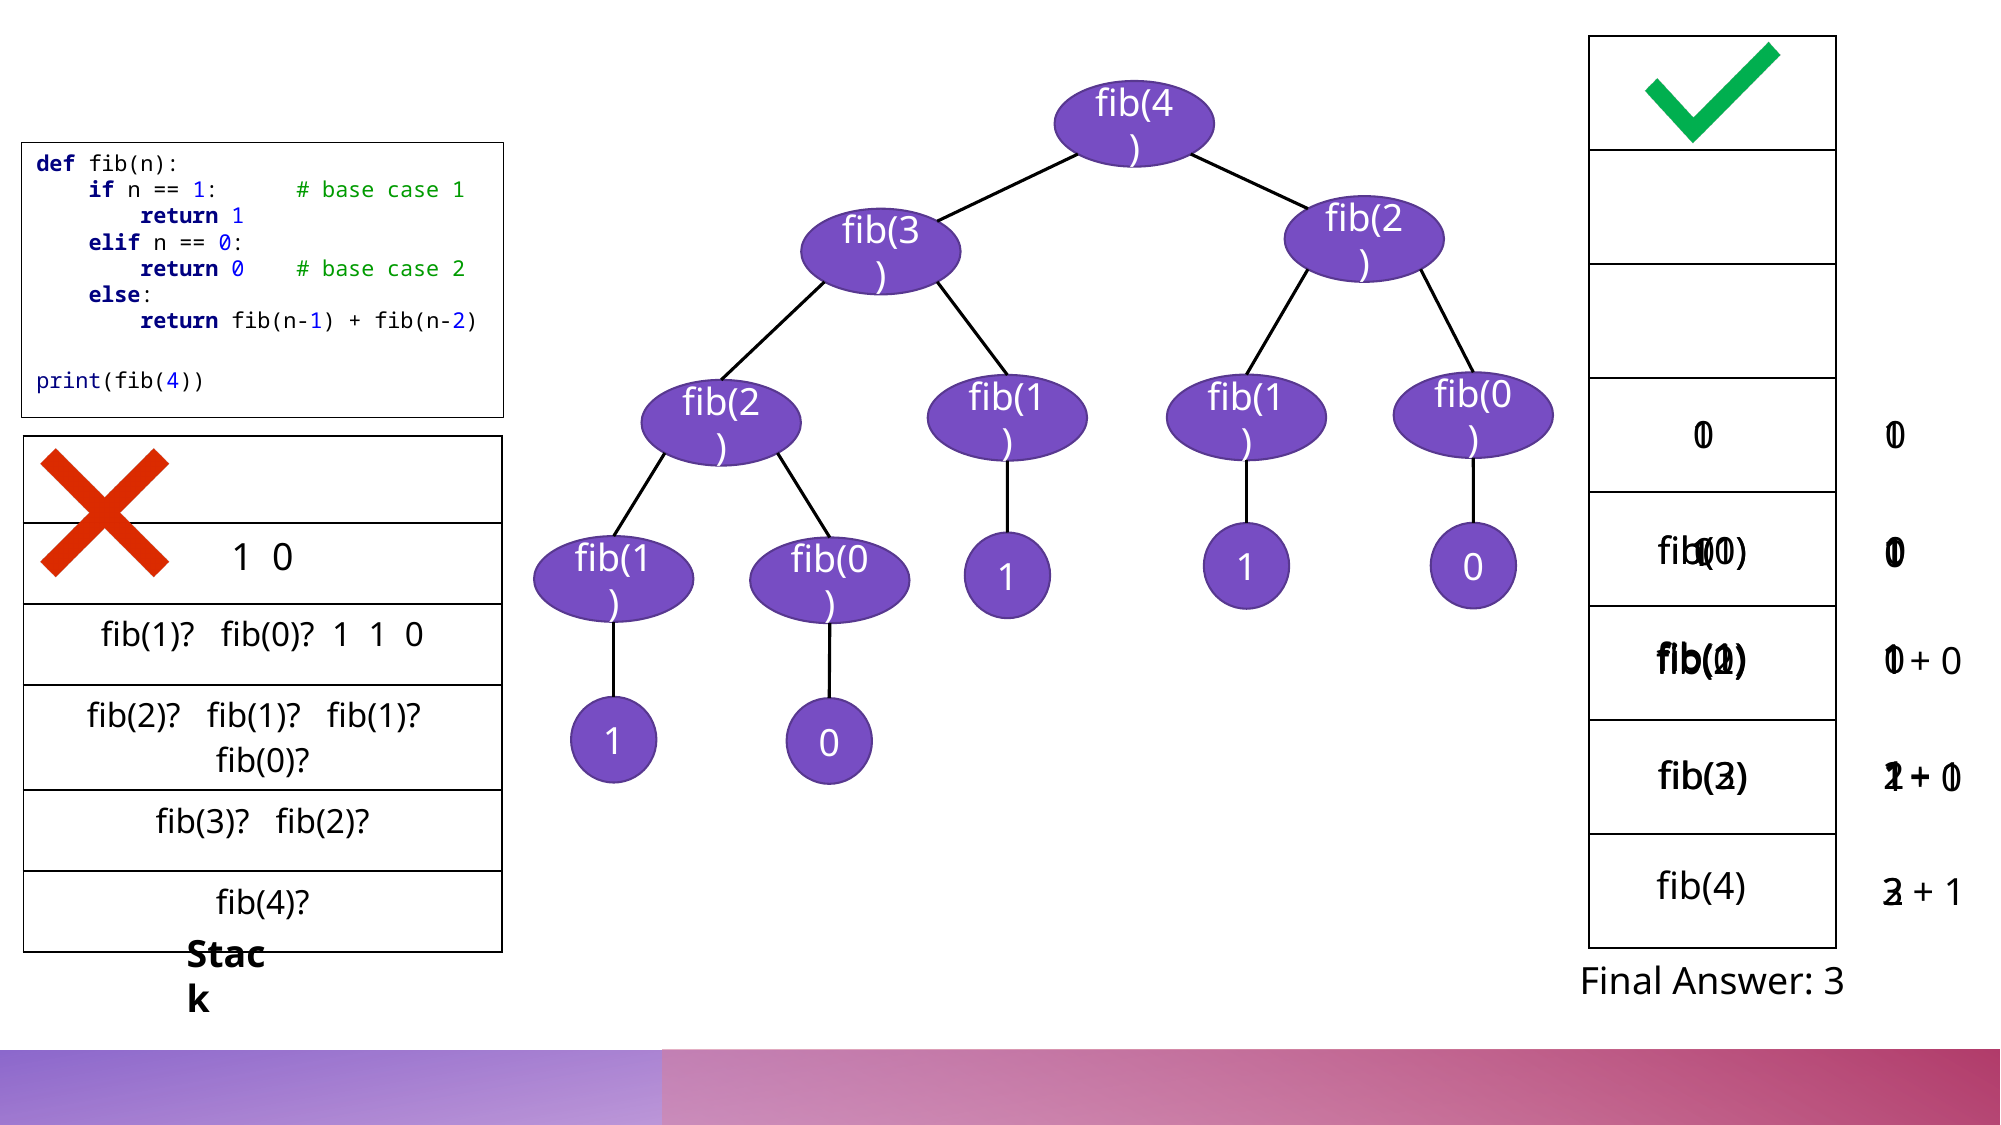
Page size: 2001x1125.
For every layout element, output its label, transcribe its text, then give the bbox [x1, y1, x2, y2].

text_box 0 [1870, 404, 1922, 464]
picture [1642, 16, 1783, 167]
table_cell [1590, 151, 1835, 263]
text_box fib(4) [1641, 854, 1761, 915]
table_cell fib(1)? fib(0)? 1 1 0 [24, 605, 501, 684]
text_box fib(4) [1053, 79, 1216, 168]
table_cell fib(4)? [24, 872, 501, 951]
table_header [1590, 37, 1642, 149]
text_box + 0 [1894, 746, 1978, 807]
table_cell 1 0 [24, 524, 501, 603]
text_box 1 [1202, 522, 1291, 610]
text_box 0 [1869, 522, 1921, 582]
text_box fib(1) [926, 373, 1089, 462]
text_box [937, 154, 1078, 222]
table_cell fib(3)? fib(2)? [24, 791, 501, 870]
text_box fib(2) [1643, 745, 1763, 805]
text_box 1 [963, 531, 1052, 620]
text_box 0 [1869, 629, 1921, 689]
picture [17, 425, 192, 600]
text_box Final Answer: 3 [1564, 949, 1861, 1010]
text_box 1 [1869, 743, 1921, 804]
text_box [1420, 269, 1474, 373]
table_cell [1590, 607, 1835, 719]
text_box fib(1) [1165, 373, 1328, 462]
text_box fib(2) [1283, 195, 1446, 283]
text_box Stack [171, 922, 301, 1028]
text_box def fib(n): if n == 1: # base case 1 return 1 elif n == 0: return 0 # base case 2 else: return fib(n-1) + fib(n-2) print(fib(4)) [21, 142, 504, 418]
text_box + 0 [1894, 629, 1978, 690]
text_box 0 [1678, 520, 1730, 581]
table_cell fib(2)? fib(1)? fib(1)? fib(0)? [24, 686, 501, 789]
table_cell [1590, 835, 1835, 947]
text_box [721, 281, 825, 380]
table_cell [1590, 721, 1835, 833]
text_box 0 [1429, 521, 1518, 610]
text_box 3 [1867, 860, 1919, 920]
text_box fib(0) [1641, 628, 1761, 689]
text_box fib(1) [532, 535, 695, 623]
text_box 1 [1867, 626, 1919, 687]
text_box fib(3) [800, 207, 962, 296]
text_box 0 [785, 697, 873, 785]
text_box 0 [1678, 404, 1730, 464]
table_cell [1590, 493, 1835, 605]
text_box fib(0) [1642, 519, 1762, 580]
table_header [1783, 37, 1835, 149]
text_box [937, 281, 1008, 375]
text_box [1190, 154, 1308, 209]
table_header [192, 437, 501, 522]
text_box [613, 452, 665, 537]
text_box + 1 [1919, 860, 1981, 920]
table_cell [1590, 265, 1835, 377]
text_box 1 [1674, 521, 1678, 581]
text_box fib(2) [640, 378, 802, 467]
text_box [777, 452, 830, 538]
text_box fib(0) [749, 536, 911, 625]
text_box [1246, 269, 1308, 375]
text_box 1 [570, 695, 658, 784]
table_cell [1590, 379, 1835, 491]
text_box fib(0) [1392, 371, 1555, 459]
